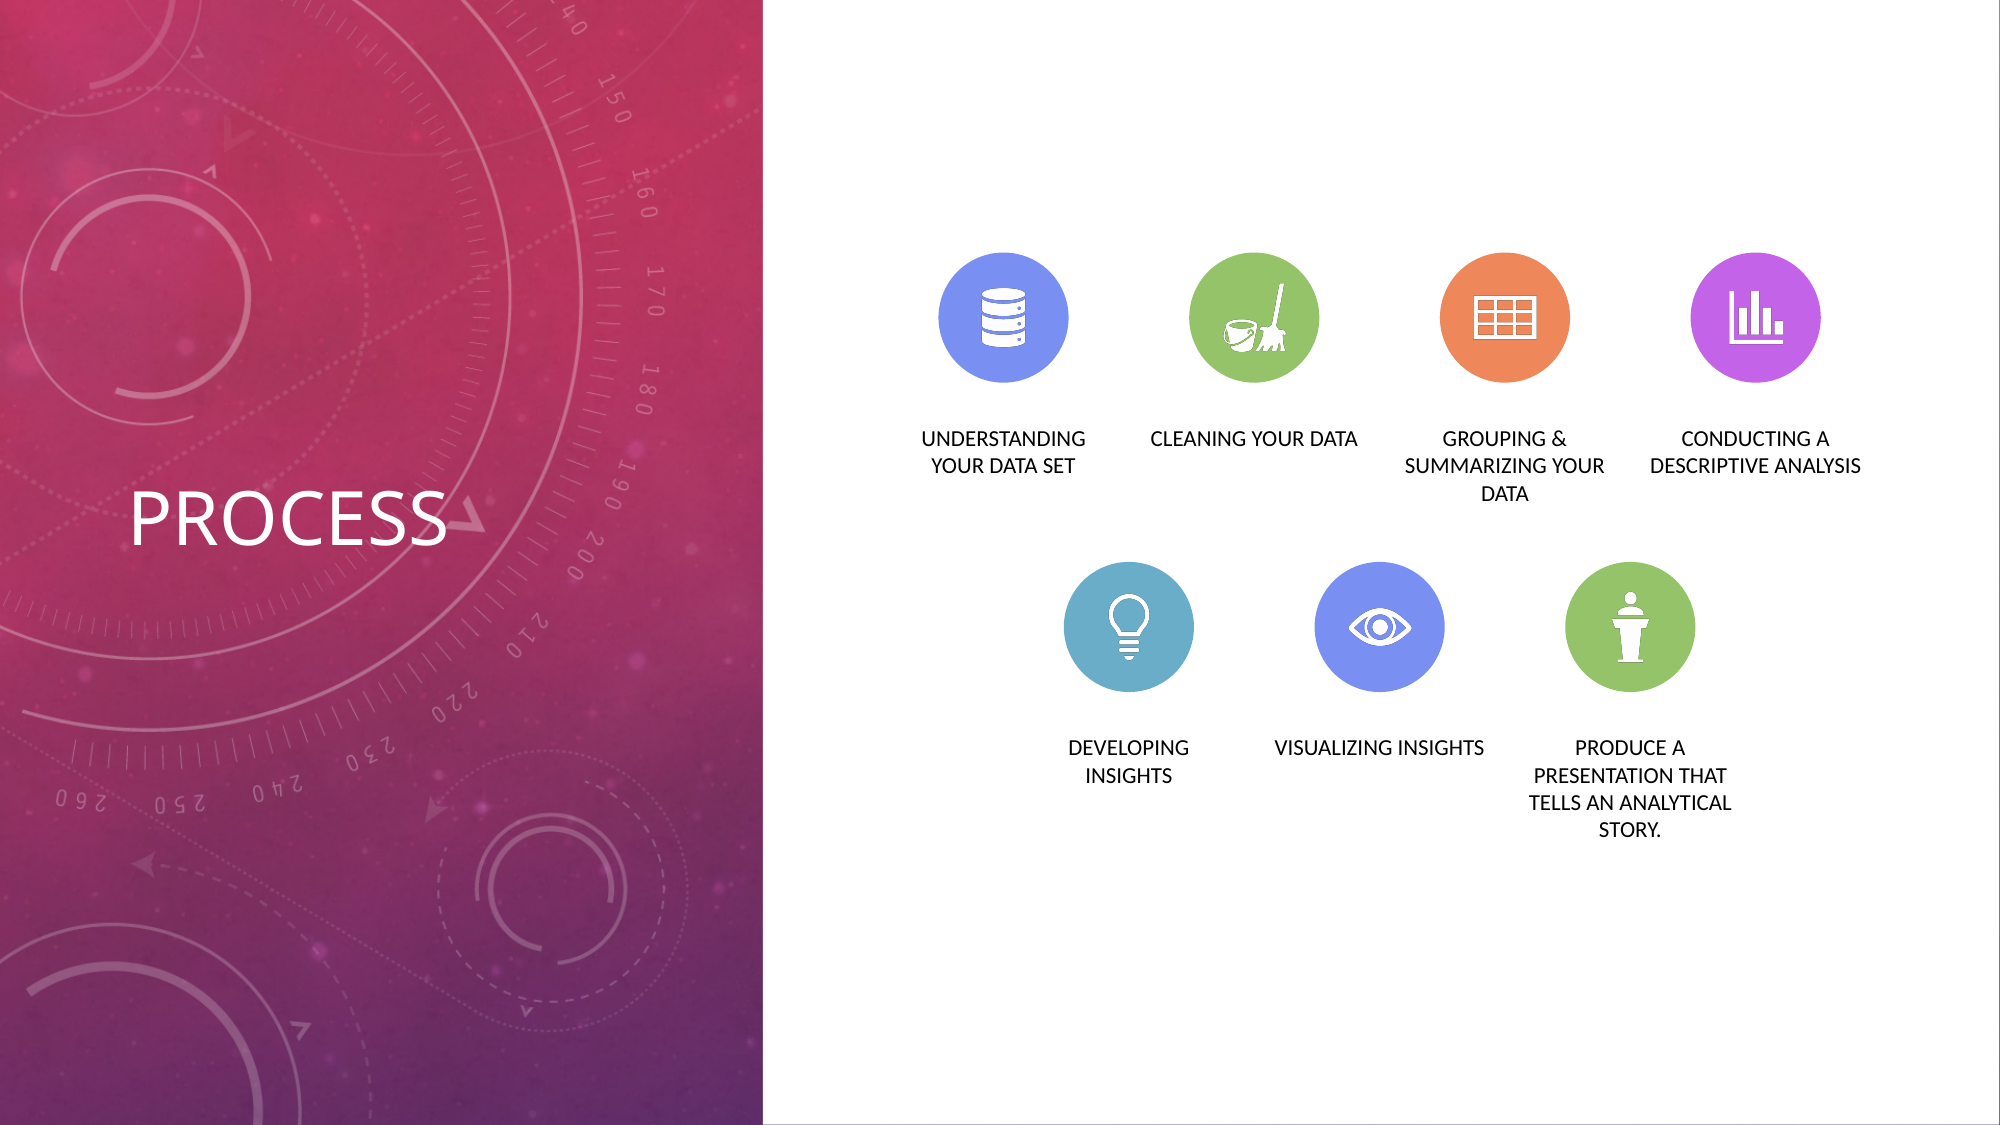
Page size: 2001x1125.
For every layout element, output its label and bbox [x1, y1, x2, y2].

picture [0, 0, 2000, 1125]
text_box [896, 131, 1863, 939]
